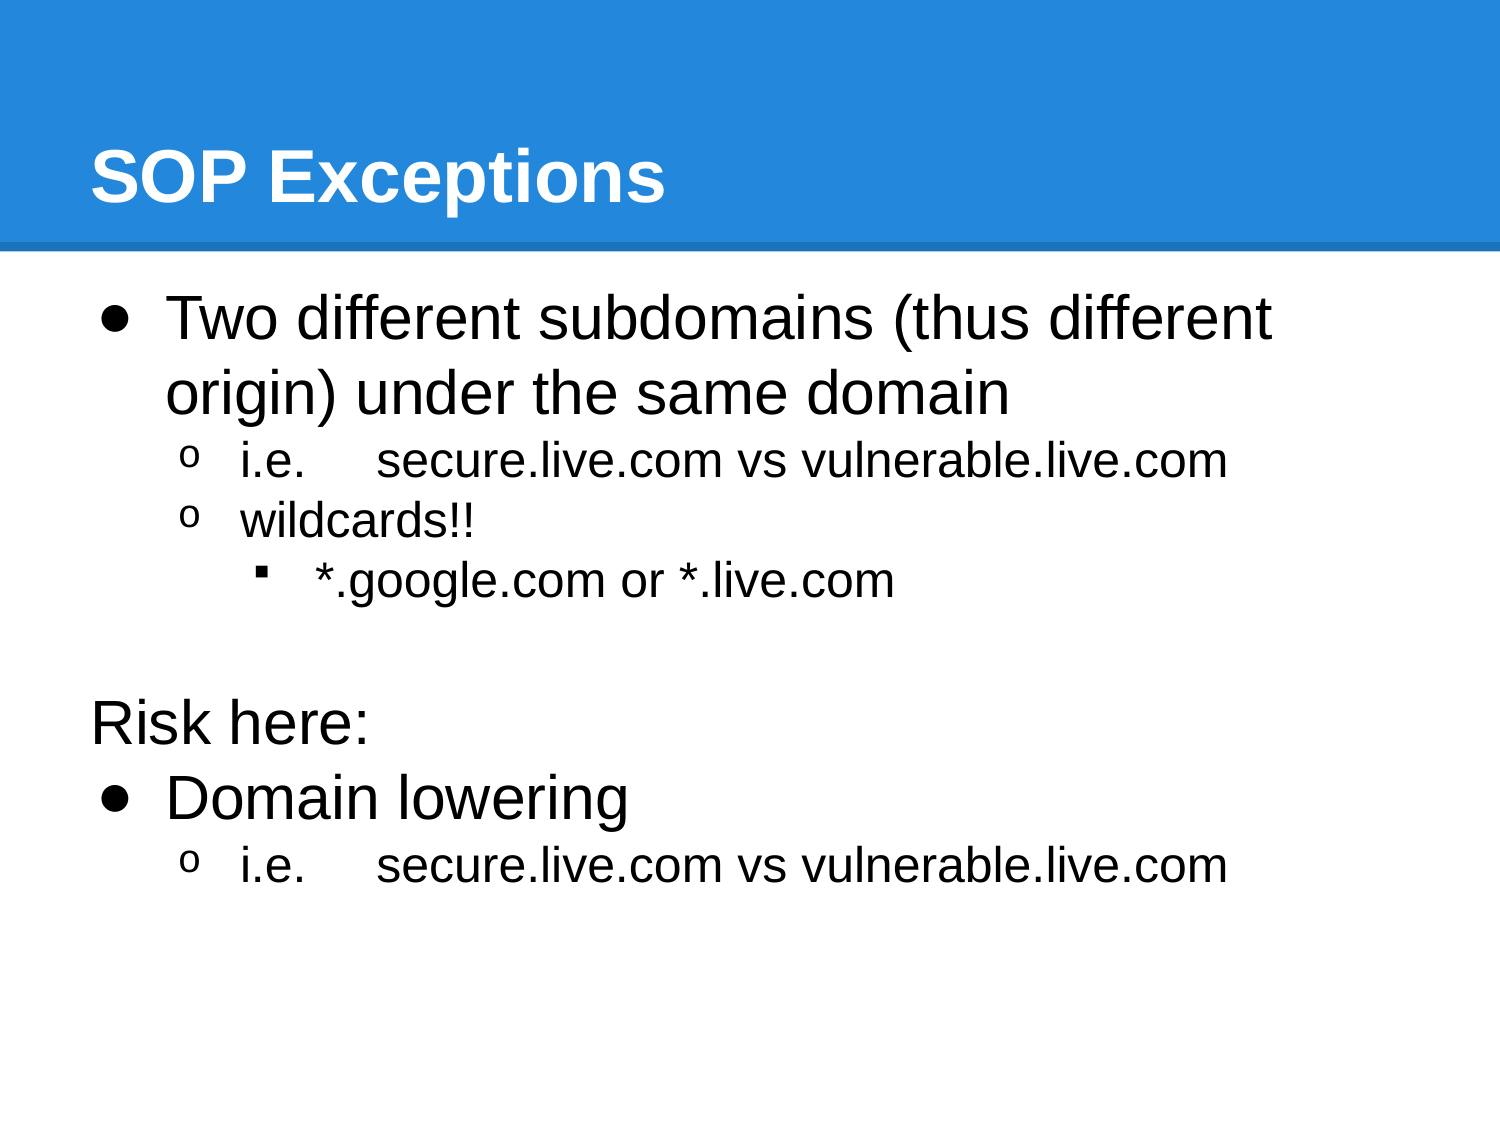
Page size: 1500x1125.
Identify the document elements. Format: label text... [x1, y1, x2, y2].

title SOP Exceptions [75, 45, 1425, 233]
list Two different subdomains (thus different origin) under the same domain i.e. secure.live.com vs vulnerable.live.com wildcards!! *.google.com or *.live.com Risk here: Domain lowering i.e. secure.live.com vs vulnerable.live.com [75, 262, 1425, 1078]
